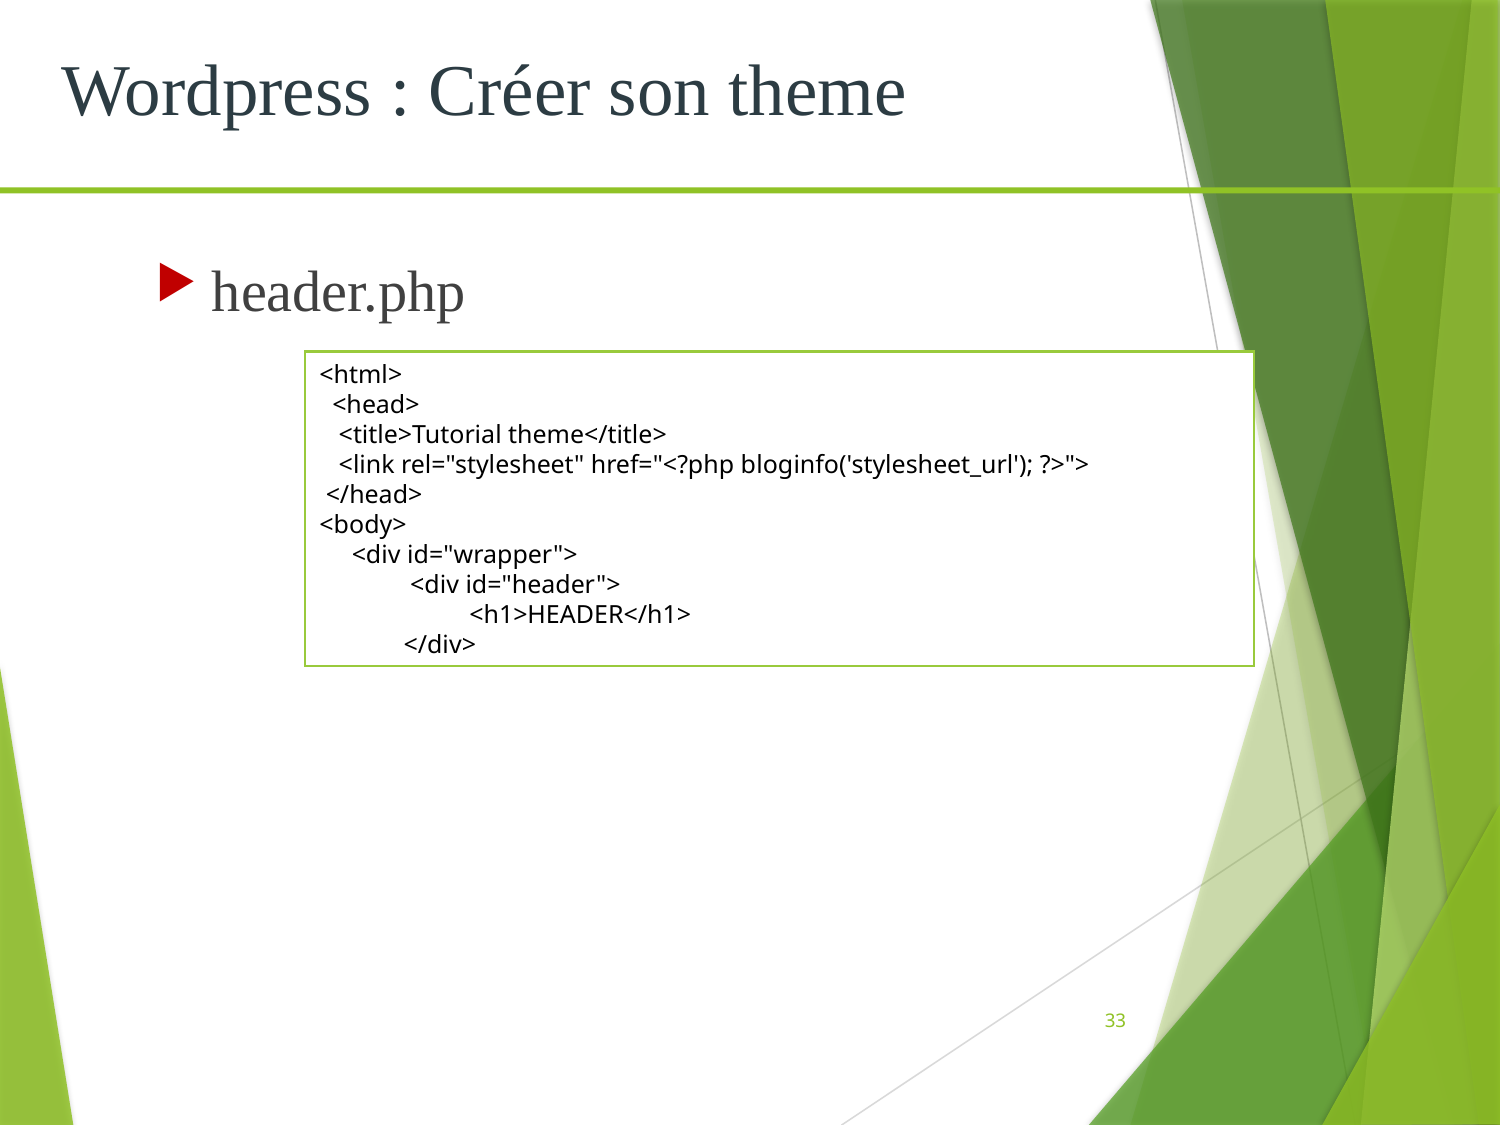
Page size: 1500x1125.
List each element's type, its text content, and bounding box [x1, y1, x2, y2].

text_box <html> <head> <title>Tutorial theme</title> <link rel="stylesheet" href="<?php bloginfo('stylesheet_url'); ?>"> </head> <body> <div id="wrapper"> <div id="header"> <h1>HEADER</h1> </div> [304, 351, 1254, 666]
list header.php [140, 246, 1393, 970]
text_box [0, 186, 1500, 195]
text_box Wordpress : Créer son theme [46, 35, 1204, 172]
slide_number 33 [1057, 991, 1142, 1051]
